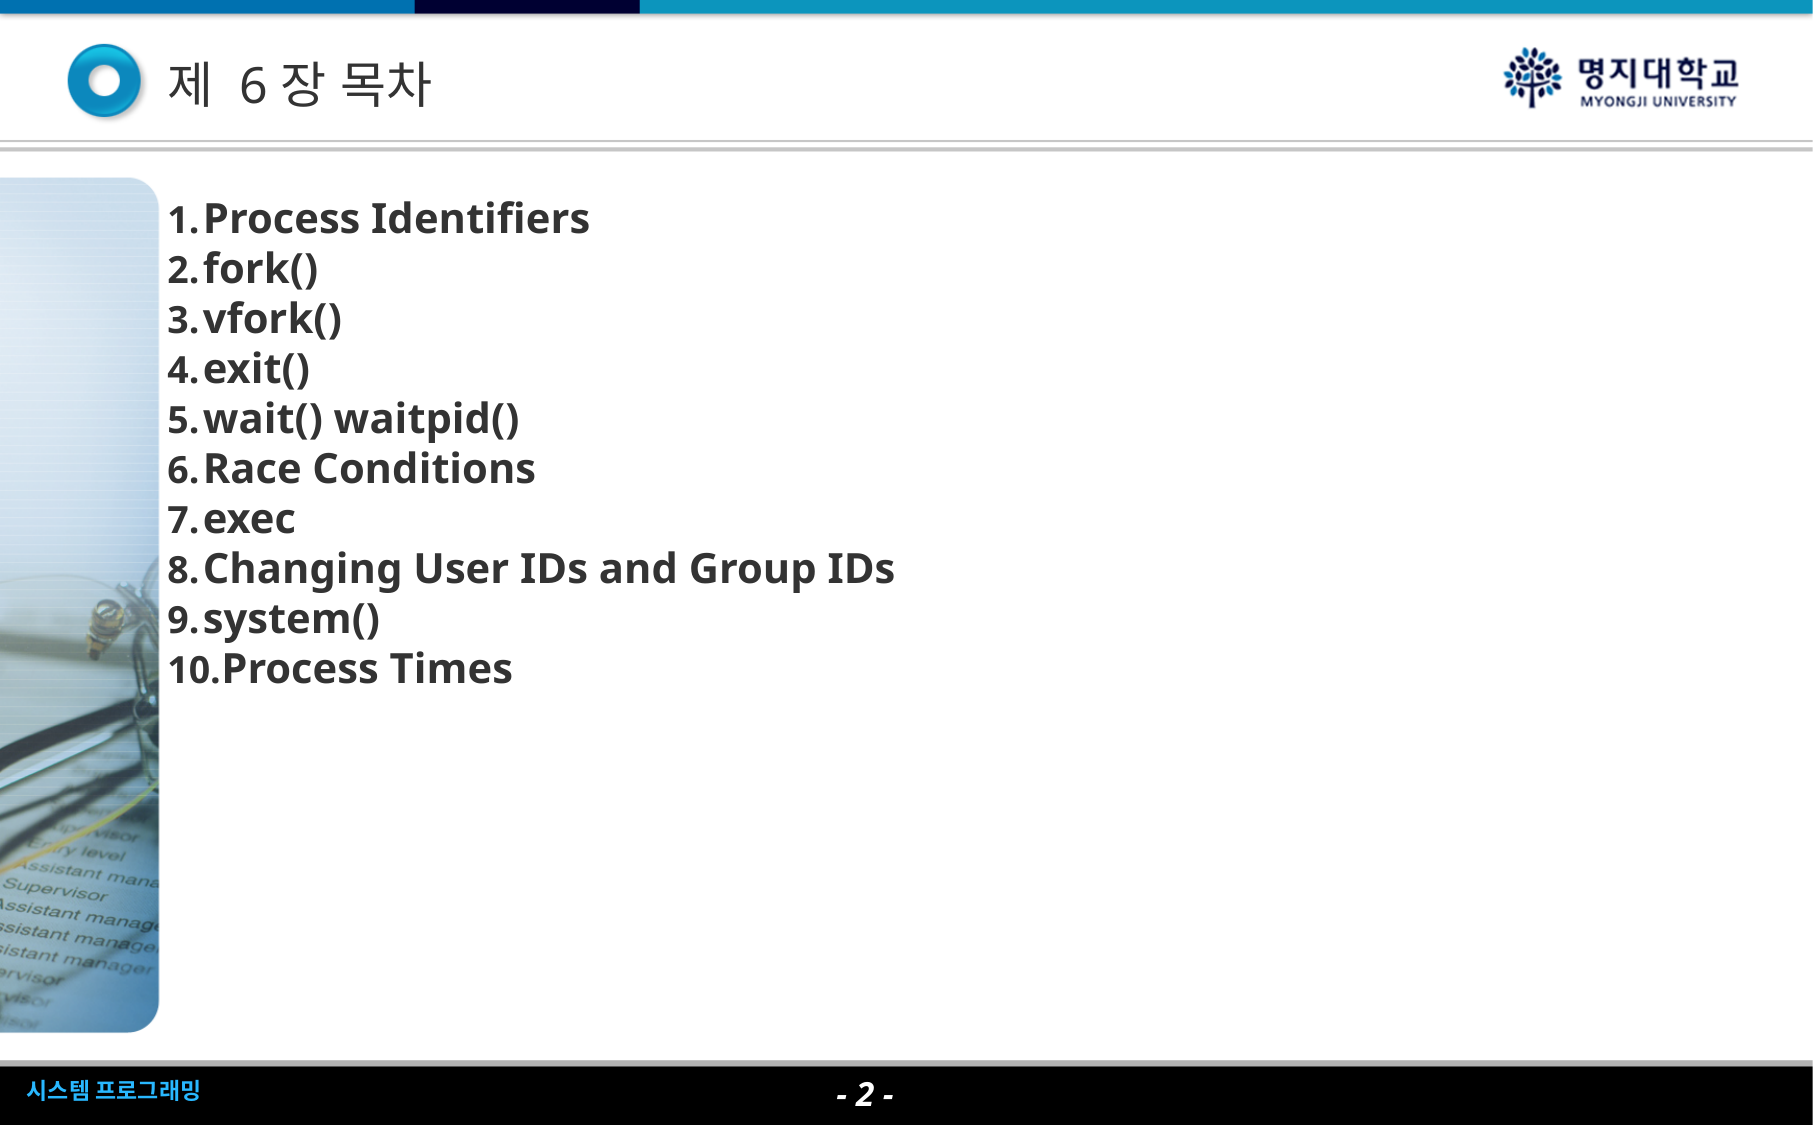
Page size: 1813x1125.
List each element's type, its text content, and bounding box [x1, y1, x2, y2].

text_box - <숫자> - [819, 1065, 1012, 1125]
text_box Process Identifiers fork() vfork() exit() wait() waitpid() Race Conditions exec Changing User IDs and Group IDs system() Process Times [150, 183, 1674, 797]
picture [0, 0, 1813, 1125]
text_box 제 6장 목차 [150, 37, 1797, 129]
